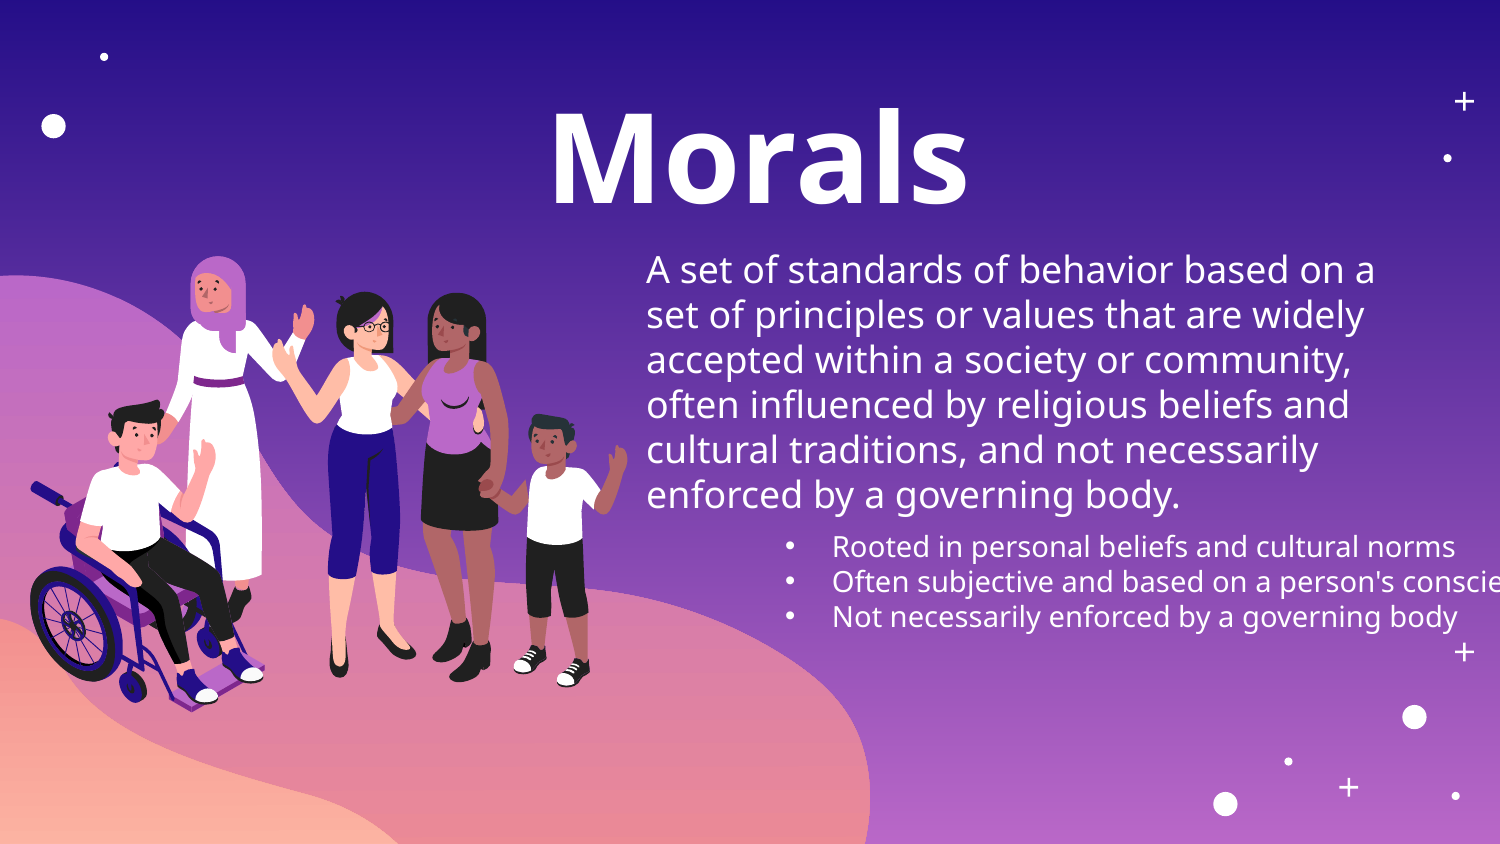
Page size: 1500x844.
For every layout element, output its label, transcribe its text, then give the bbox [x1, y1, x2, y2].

text_box Morals [480, 73, 1069, 235]
text_box Rooted in personal beliefs and cultural norms Often subjective and based on a person's conscience Not necessarily enforced by a governing body [770, 513, 1500, 731]
subtitle A set of standards of behavior based on a set of principles or values that are widely accepted within a society or community, often influenced by religious beliefs and cultural traditions, and not necessarily enforced by a governing body. [631, 231, 1441, 447]
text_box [30, 255, 629, 713]
